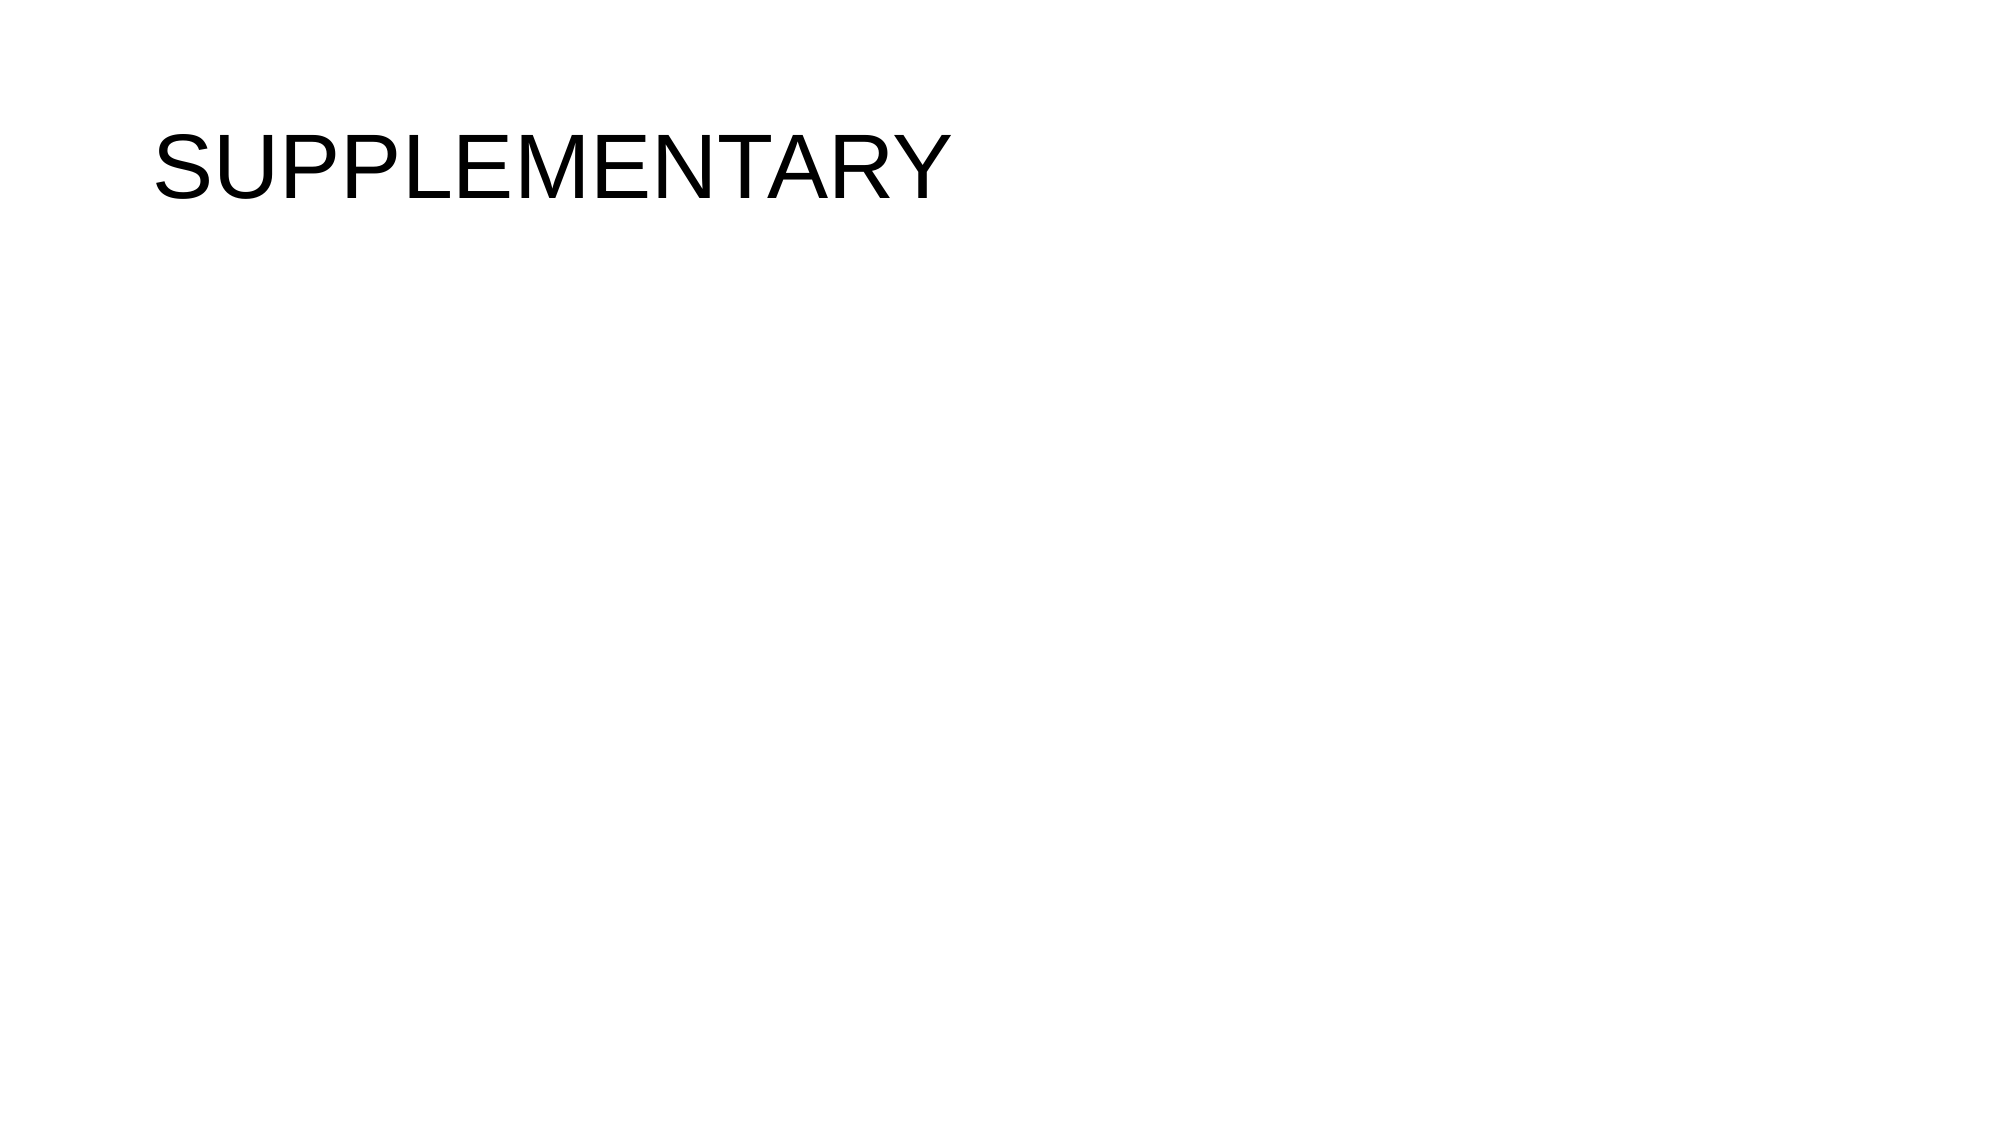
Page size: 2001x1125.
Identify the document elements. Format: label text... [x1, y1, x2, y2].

title SUPPLEMENTARY [137, 59, 1863, 278]
